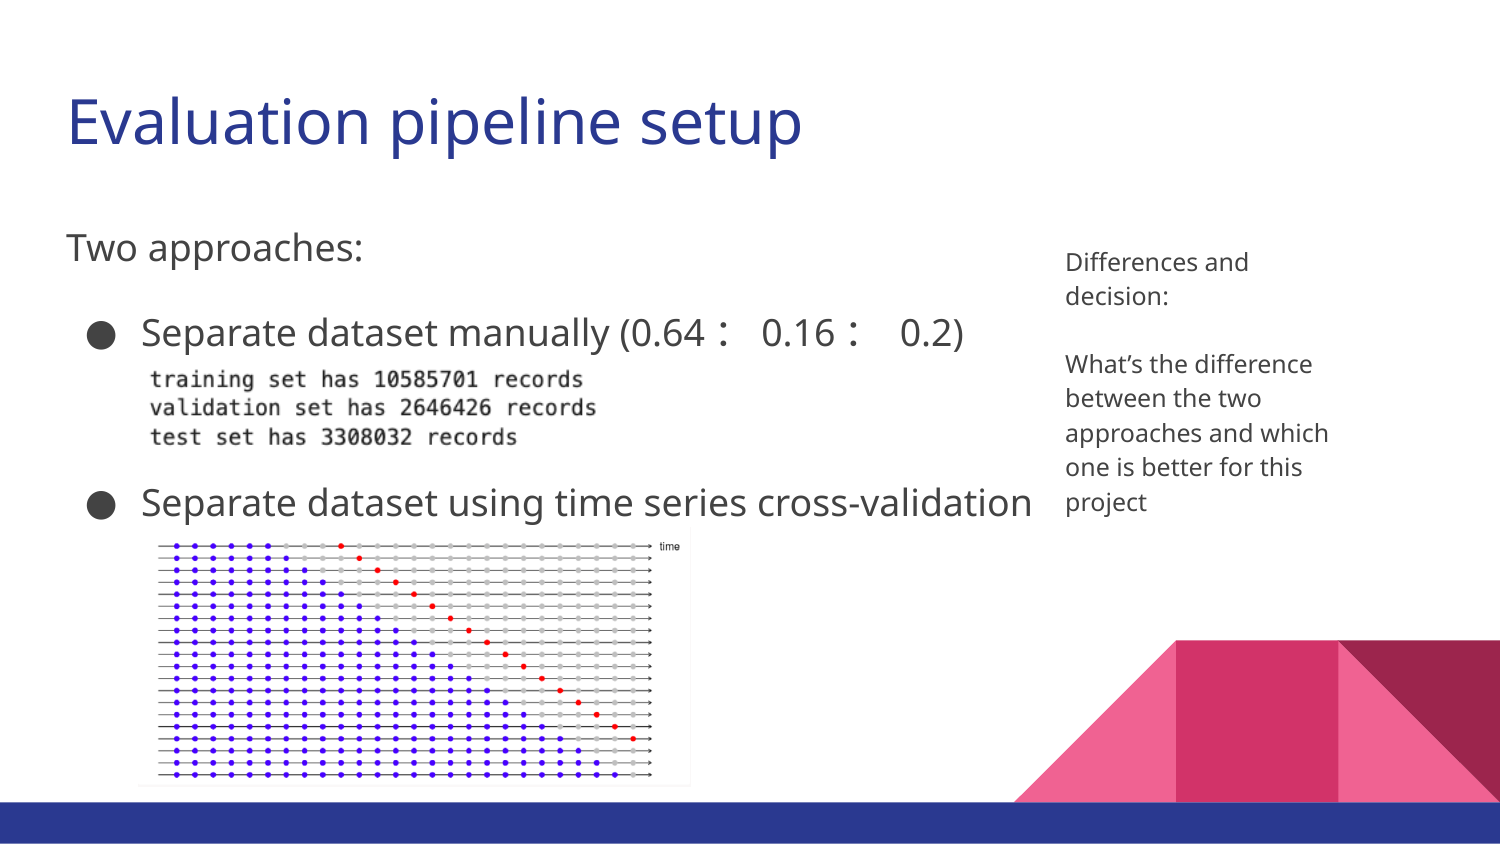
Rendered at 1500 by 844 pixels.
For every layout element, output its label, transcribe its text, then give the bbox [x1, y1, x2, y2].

picture [137, 359, 609, 453]
list Two approaches: Separate dataset manually (0.64：0.16： 0.2) Separate dataset using time series cross-validation [51, 201, 1449, 750]
title Evaluation pipeline setup [51, 67, 1449, 167]
picture [137, 527, 691, 788]
text_box Differences and decision: What’s the difference between the two approaches and which one is better for this project [1050, 226, 1354, 617]
